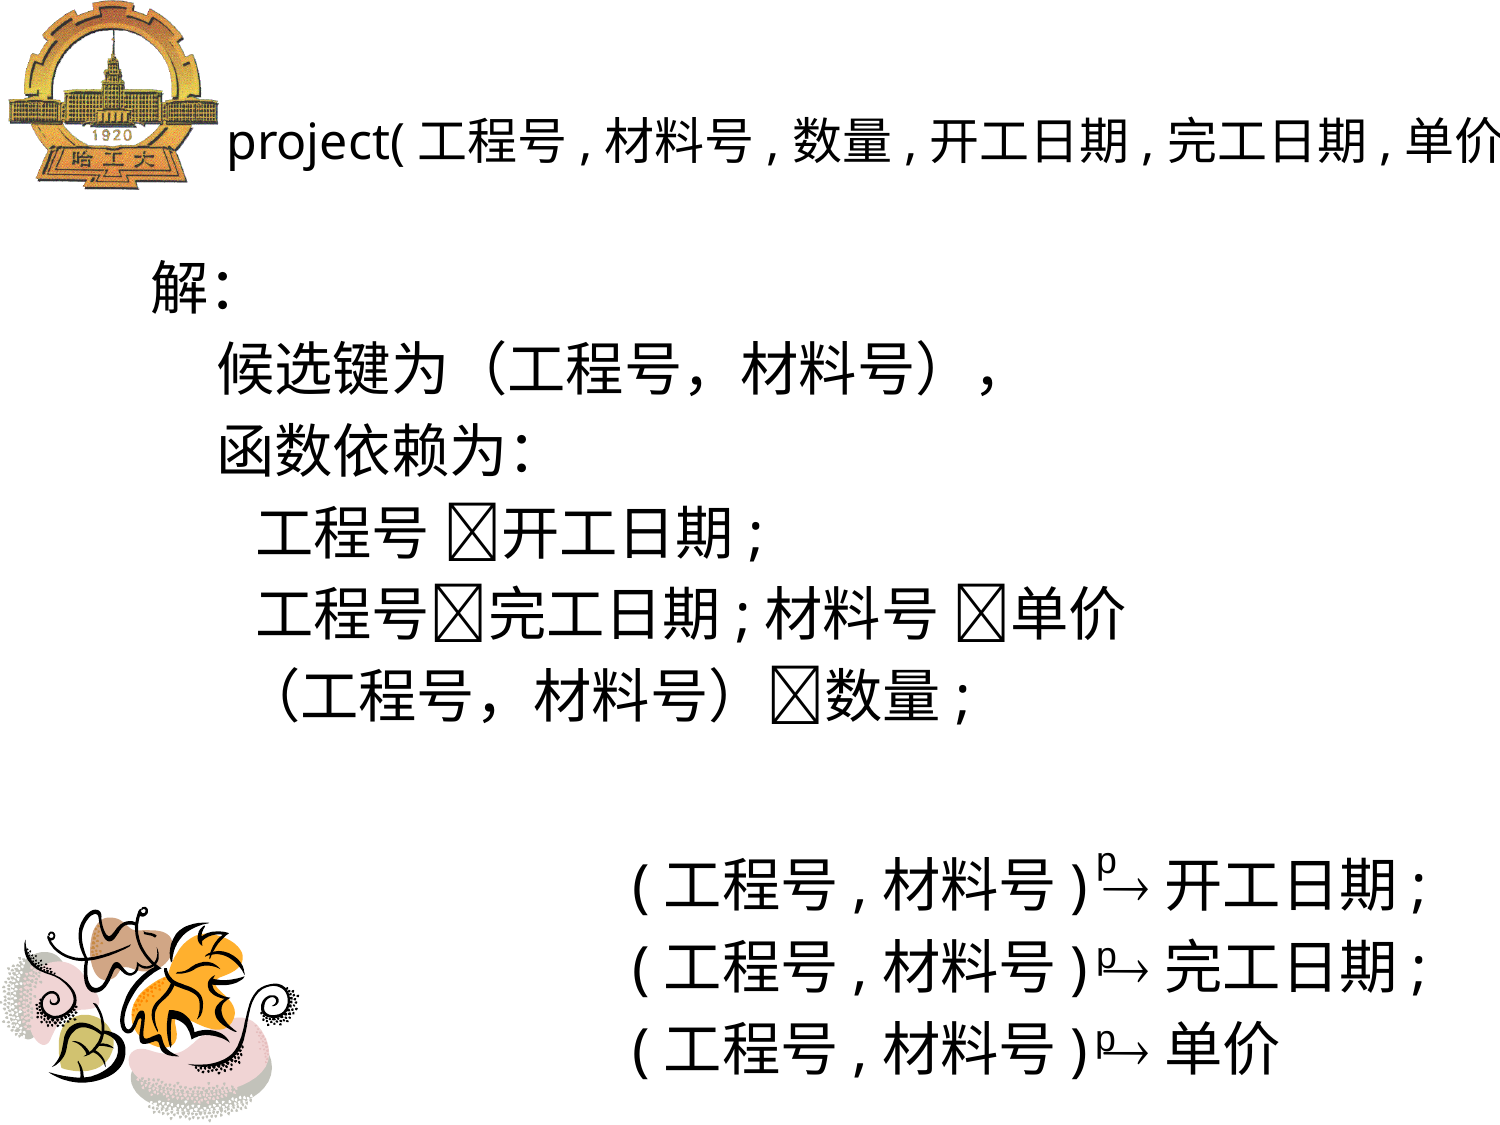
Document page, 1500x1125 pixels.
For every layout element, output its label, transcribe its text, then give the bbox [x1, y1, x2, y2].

picture [0, 0, 219, 196]
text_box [648, 828, 1411, 1095]
text_box 解： 候选键为（工程号，材料号）， 函数依赖为： 工程号 开工日期; 工程号完工日期;材料号 单价 （工程号，材料号）数量; [135, 243, 1411, 764]
text_box project(工程号,材料号,数量,开工日期,完工日期,单价). [211, 101, 1500, 177]
